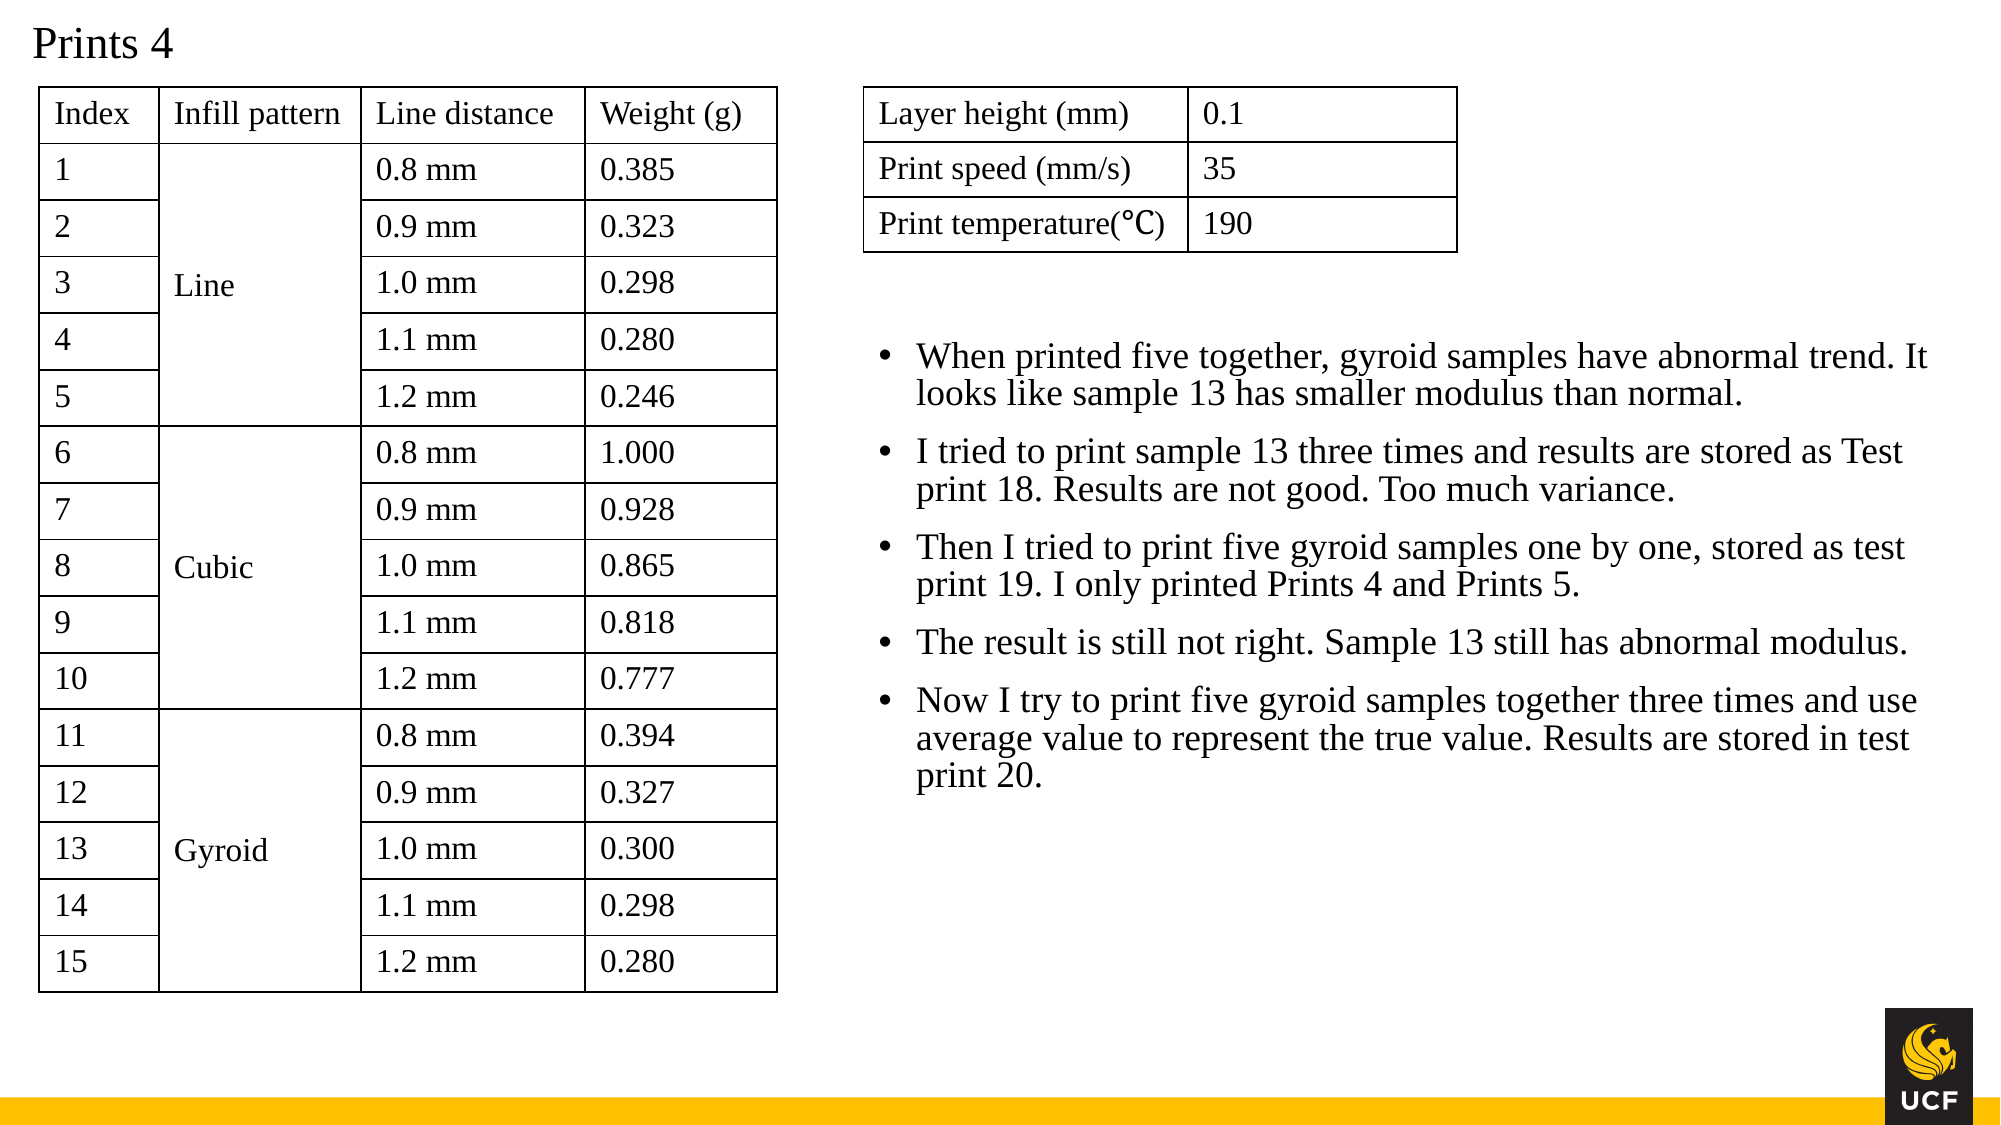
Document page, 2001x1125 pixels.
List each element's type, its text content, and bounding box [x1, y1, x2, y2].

table_cell 0.385 [586, 144, 776, 199]
table_cell 0.8 mm [362, 144, 584, 199]
table_cell 8 [40, 540, 158, 595]
table_cell 0.323 [586, 201, 776, 256]
table_cell 1.1 mm [362, 314, 584, 369]
table_header Index [40, 88, 158, 143]
title Prints 4 [17, 0, 2000, 87]
table_cell 0.298 [586, 880, 776, 935]
table_cell 0.8 mm [362, 427, 584, 482]
table_cell 1.0 mm [362, 823, 584, 878]
table_header 0.1 [1189, 88, 1456, 141]
table_cell 1.000 [586, 427, 776, 482]
table_cell 12 [40, 767, 158, 821]
table_cell 3 [40, 257, 158, 312]
table_cell 13 [40, 823, 158, 878]
table_cell 1.2 mm [362, 371, 584, 425]
table_header Weight (g) [586, 88, 776, 143]
table_cell 0.8 mm [362, 710, 584, 765]
table_cell 0.777 [586, 654, 776, 708]
table_cell 0.9 mm [362, 484, 584, 539]
table_cell 0.394 [586, 710, 776, 765]
table_cell 5 [40, 371, 158, 425]
table_cell 7 [40, 484, 158, 539]
table_cell 0.818 [586, 597, 776, 652]
table_cell 0.246 [586, 371, 776, 425]
table_cell 9 [40, 597, 158, 652]
table_cell 1.0 mm [362, 257, 584, 312]
table_cell 0.9 mm [362, 767, 584, 821]
table_header Layer height (mm) [864, 88, 1187, 141]
table_cell 2 [40, 201, 158, 256]
table_cell Cubic [160, 427, 360, 708]
table_cell 0.327 [586, 767, 776, 821]
table_cell Line [160, 144, 360, 425]
table_cell Print speed (mm/s) [864, 143, 1187, 196]
table_cell 190 [1189, 198, 1456, 251]
table_cell 0.298 [586, 257, 776, 312]
table_cell 0.928 [586, 484, 776, 539]
table_cell 1.1 mm [362, 880, 584, 935]
table_cell 1.1 mm [362, 597, 584, 652]
table_cell Print temperature(℃) [864, 198, 1187, 251]
table_cell 1 [40, 144, 158, 199]
table_cell 1.2 mm [362, 936, 584, 991]
table_cell 15 [40, 936, 158, 991]
table_cell 0.280 [586, 314, 776, 369]
picture [1885, 1008, 1973, 1125]
table_cell Gyroid [160, 710, 360, 991]
table_cell 0.9 mm [362, 201, 584, 256]
table_cell 6 [40, 427, 158, 482]
table_cell 1.0 mm [362, 540, 584, 595]
table_cell 35 [1189, 143, 1456, 196]
table_cell 0.280 [586, 936, 776, 991]
text_box When printed five together, gyroid samples have abnormal trend. It looks like sample 13 has smaller modulus than normal. I tried to print sample 13 three times and results are stored as Test print 18. Results are not good. Too much variance. Then I tried to print five gyroid samples one by one, stored as test print 19. I only printed Prints 4 and Prints 5. The result is still not right. Sample 13 still has abnormal modulus. Now I try to print five gyroid samples together three times and use average value to represent the true value. Results are stored in test print 20. [863, 330, 1961, 976]
table_cell 11 [40, 710, 158, 765]
table_cell 0.300 [586, 823, 776, 878]
table_cell 4 [40, 314, 158, 369]
table_cell 10 [40, 654, 158, 708]
table_cell 1.2 mm [362, 654, 584, 708]
table_cell 0.865 [586, 540, 776, 595]
table_cell 14 [40, 880, 158, 935]
table_header Infill pattern [160, 88, 360, 143]
table_header Line distance [362, 88, 584, 143]
